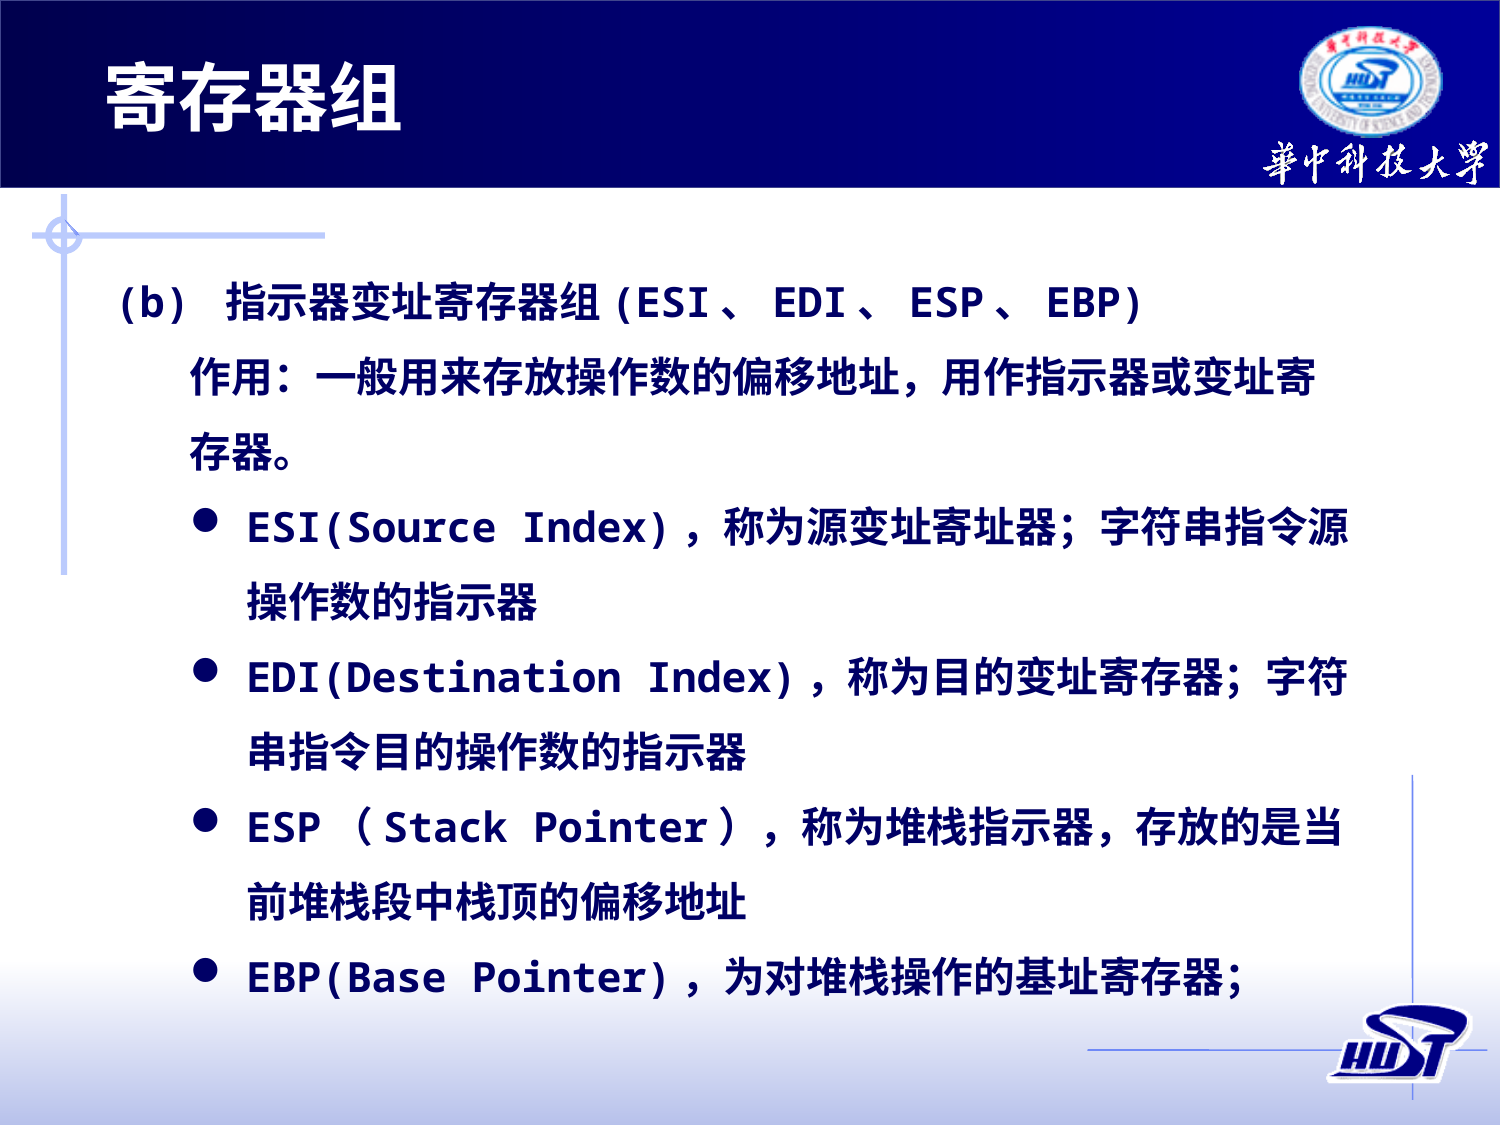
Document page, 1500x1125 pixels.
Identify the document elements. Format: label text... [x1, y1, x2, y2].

text_box 寄存器组 [88, 42, 1282, 148]
picture [1299, 26, 1443, 138]
picture [1262, 140, 1488, 185]
text_box (b) 指示器变址寄存器组(ESI、EDI、ESP、EBP) 作用：一般用来存放操作数的偏移地址，用作指示器或变址寄存器。 ESI(Source Index)，称为源变址寄址器；字符串指令源操作数的指示器 EDI(Destination Index)，称为目的变址寄存器；字符串指令目的操作数的指示器 ESP（Stack Pointer），称为堆栈指示器，存放的是当前堆栈段中栈顶的偏移地址 EBP(Base Pointer)，为对堆栈操作的基址寄存器； [100, 243, 1365, 1009]
